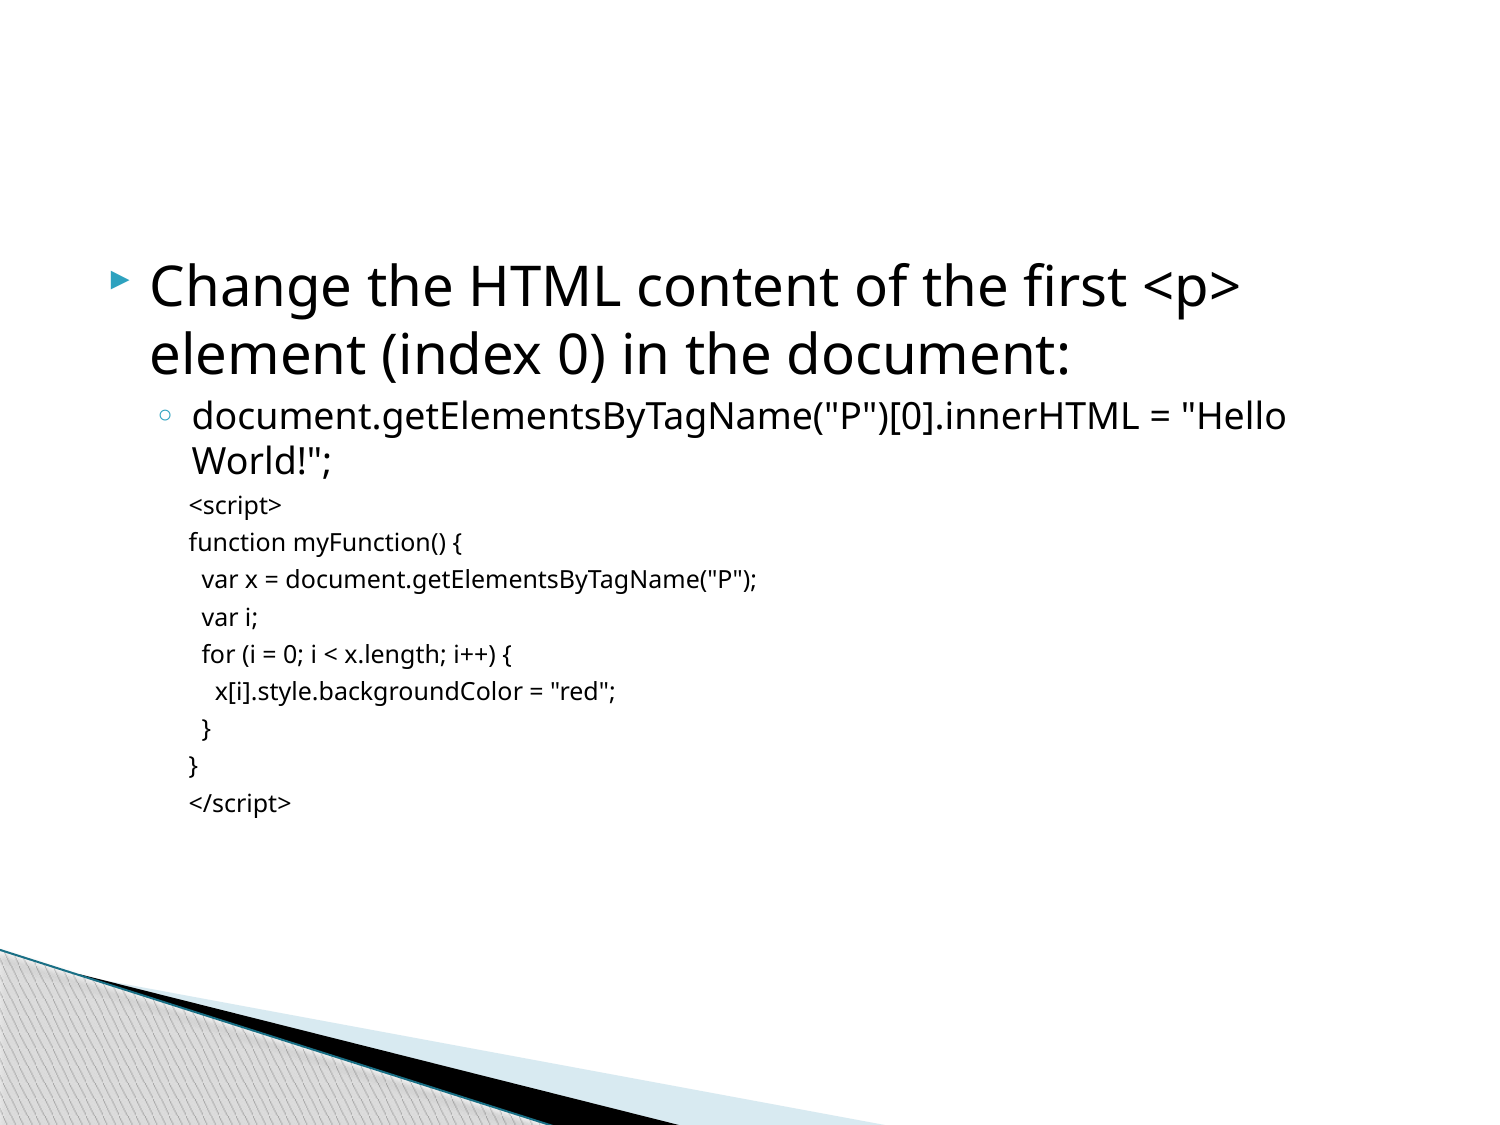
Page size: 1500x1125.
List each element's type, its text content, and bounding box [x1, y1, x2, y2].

list Change the HTML content of the first <p> element (index 0) in the document: document.getElementsByTagName("P")[0].innerHTML = "Hello World!"; <script> function myFunction() { var x = document.getElementsByTagName("P"); var i; for (i = 0; i < x.length; i++) { x[i].style.backgroundColor = "red"; } } </script> [75, 243, 1425, 986]
